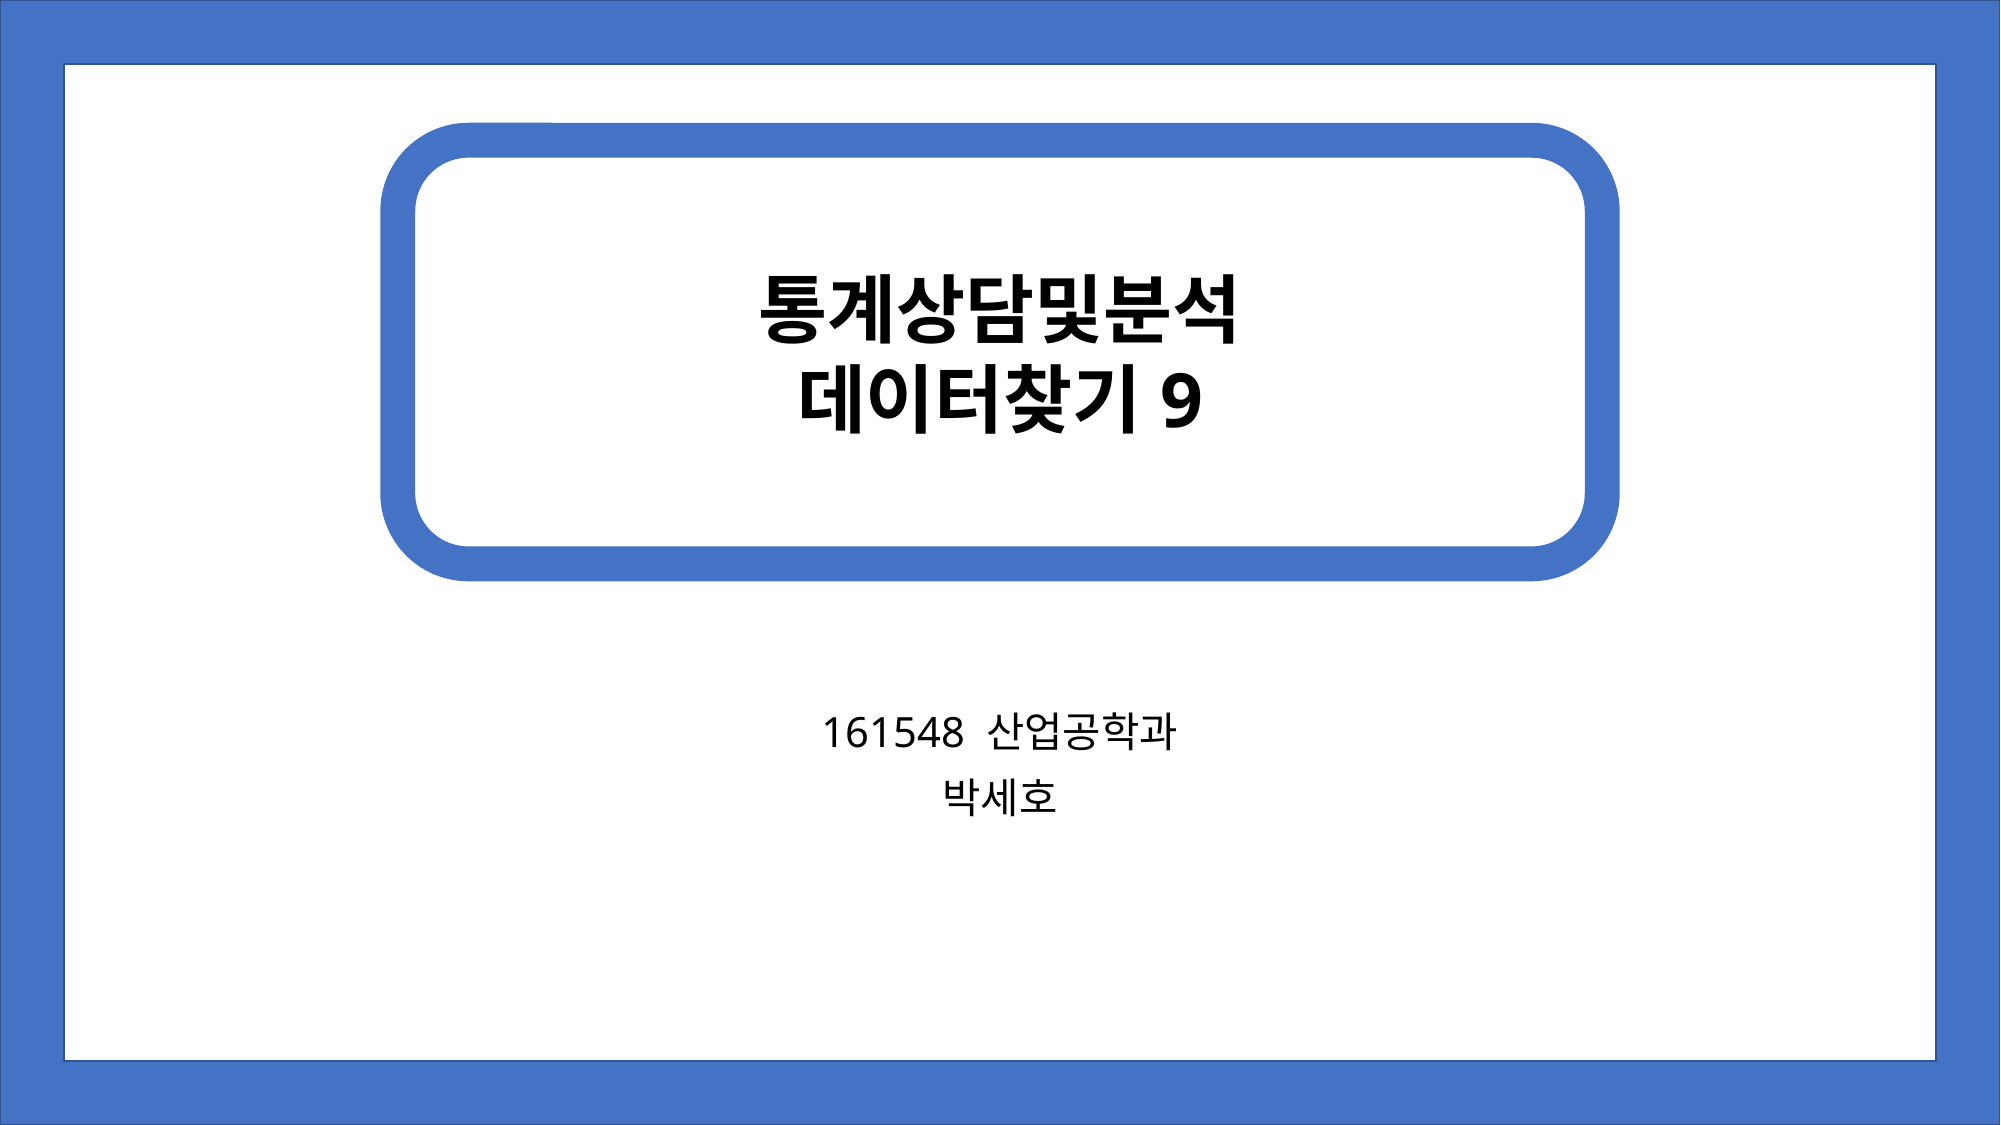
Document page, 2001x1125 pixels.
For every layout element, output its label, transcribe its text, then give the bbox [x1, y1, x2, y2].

text_box [0, 0, 2000, 1125]
text_box 통계상담및분석 데이터찾기9 [396, 139, 1604, 565]
subtitle 161548 산업공학과 박세호 [249, 704, 1750, 976]
